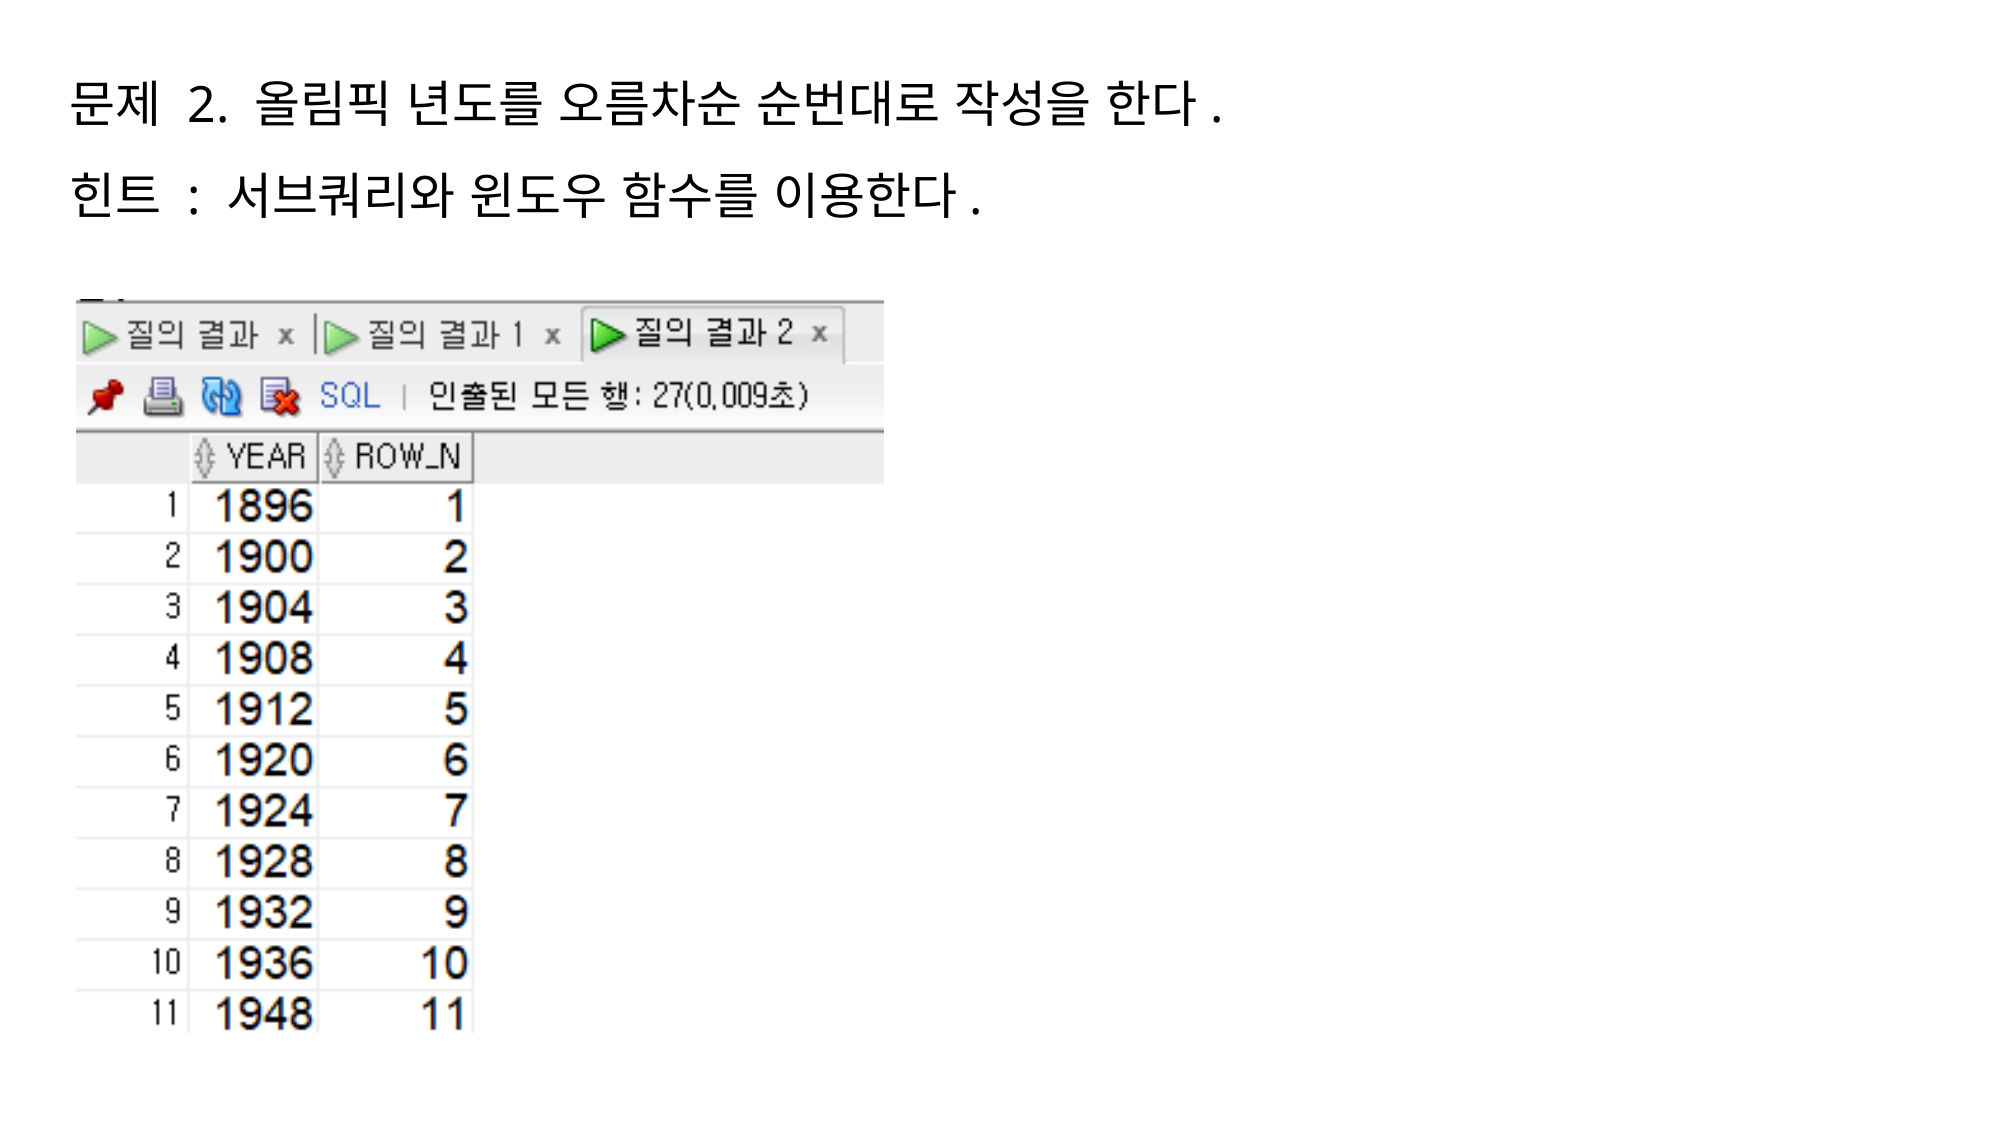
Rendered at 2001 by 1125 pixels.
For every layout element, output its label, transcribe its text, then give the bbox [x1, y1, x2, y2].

picture [76, 299, 884, 1033]
subtitle 문제 2. 올림픽 년도를 오름차순 순번대로 작성을 한다. 힌트 : 서브쿼리와 윈도우 함수를 이용한다. [54, 52, 1881, 325]
